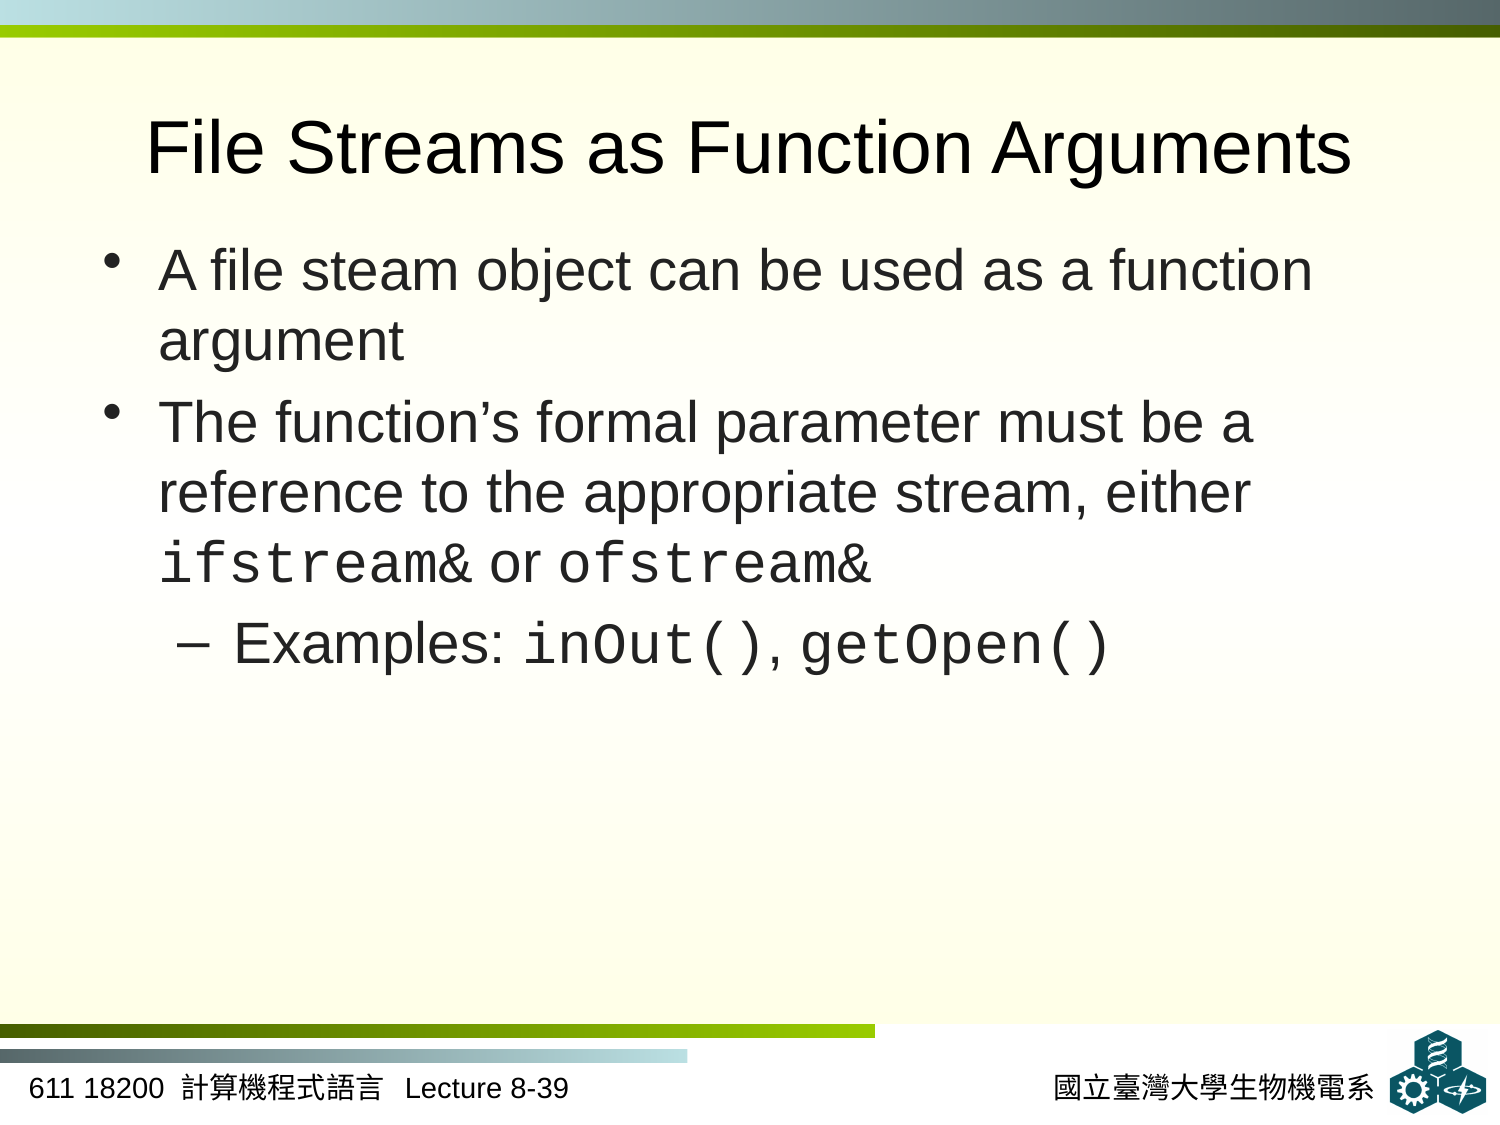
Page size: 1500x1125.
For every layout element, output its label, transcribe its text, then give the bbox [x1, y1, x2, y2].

title File Streams as Function Arguments [87, 49, 1413, 224]
picture [1387, 1029, 1488, 1115]
text_box A file steam object can be used as a function argument The function’s formal parameter must be a reference to the appropriate stream, either ifstream& or ofstream& Examples: inOut(), getOpen() [87, 224, 1438, 1025]
